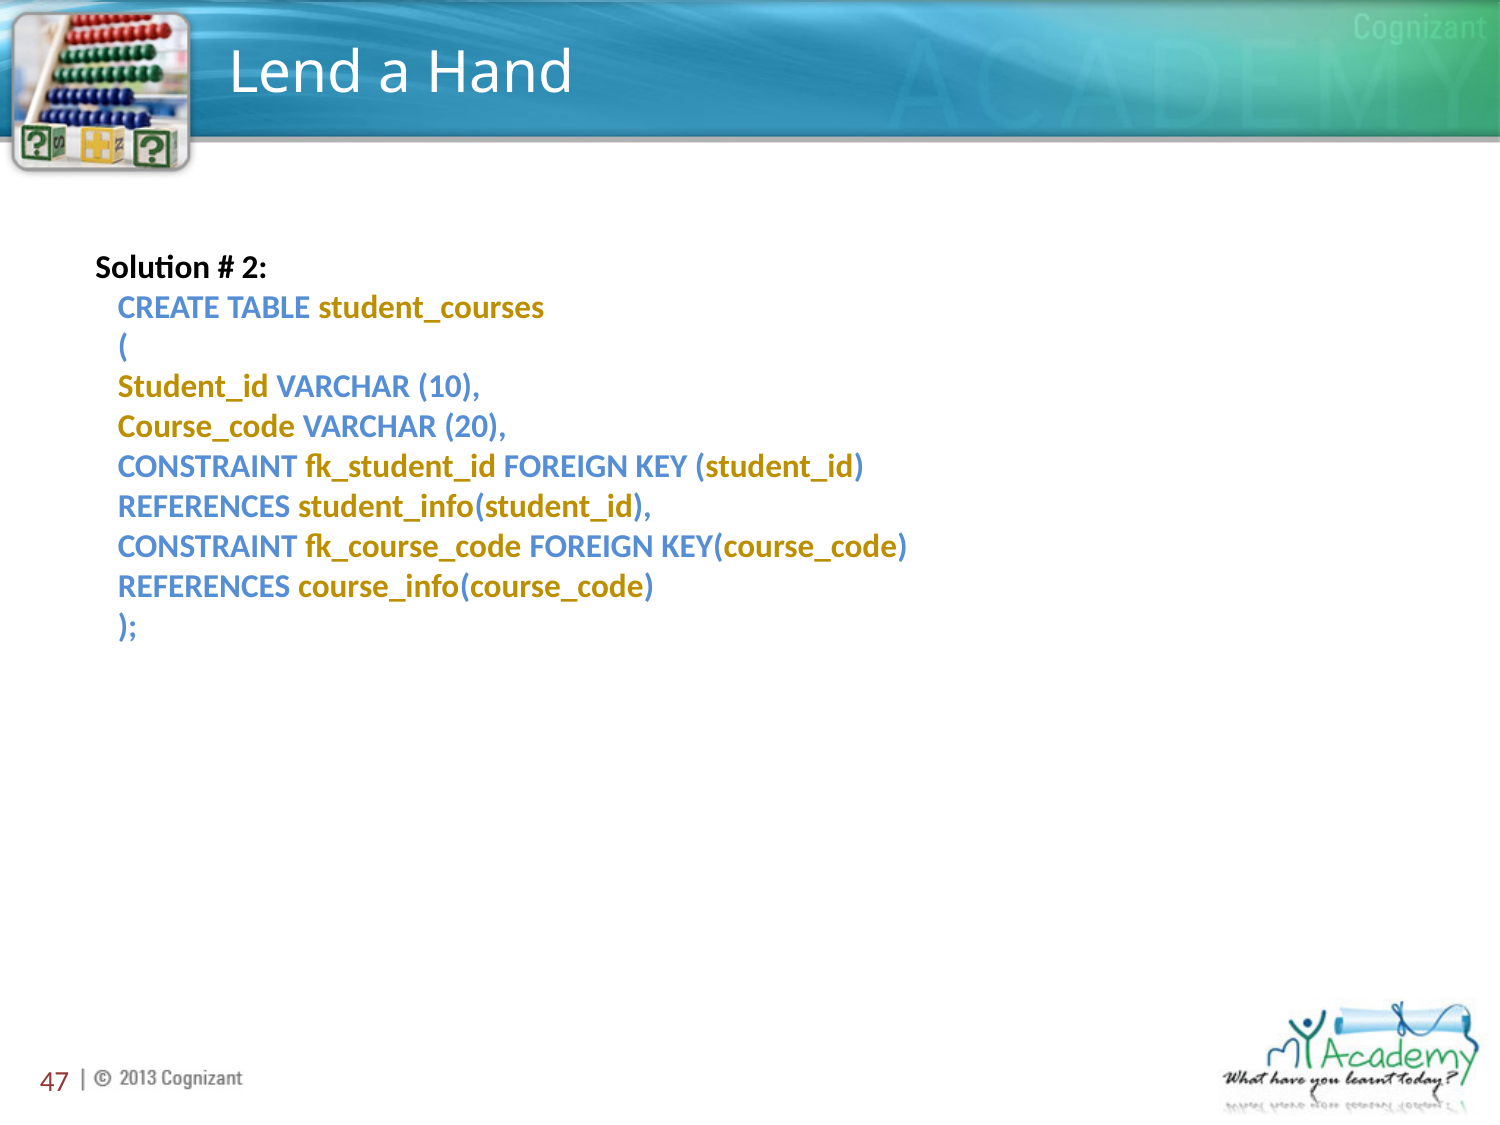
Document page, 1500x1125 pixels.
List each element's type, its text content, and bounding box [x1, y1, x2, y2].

picture [0, 0, 1500, 1125]
title Lend a Hand [213, 0, 1500, 163]
slide_number 47 [24, 1054, 100, 1100]
text_box Solution # 2: CREATE TABLE student_courses ( Student_id VARCHAR (10), Course_code VARCHAR (20), CONSTRAINT fk_student_id FOREIGN KEY (student_id) REFERENCES student_info(student_id), CONSTRAINT fk_course_code FOREIGN KEY(course_code) REFERENCES course_info(course_code) ); [80, 237, 923, 692]
